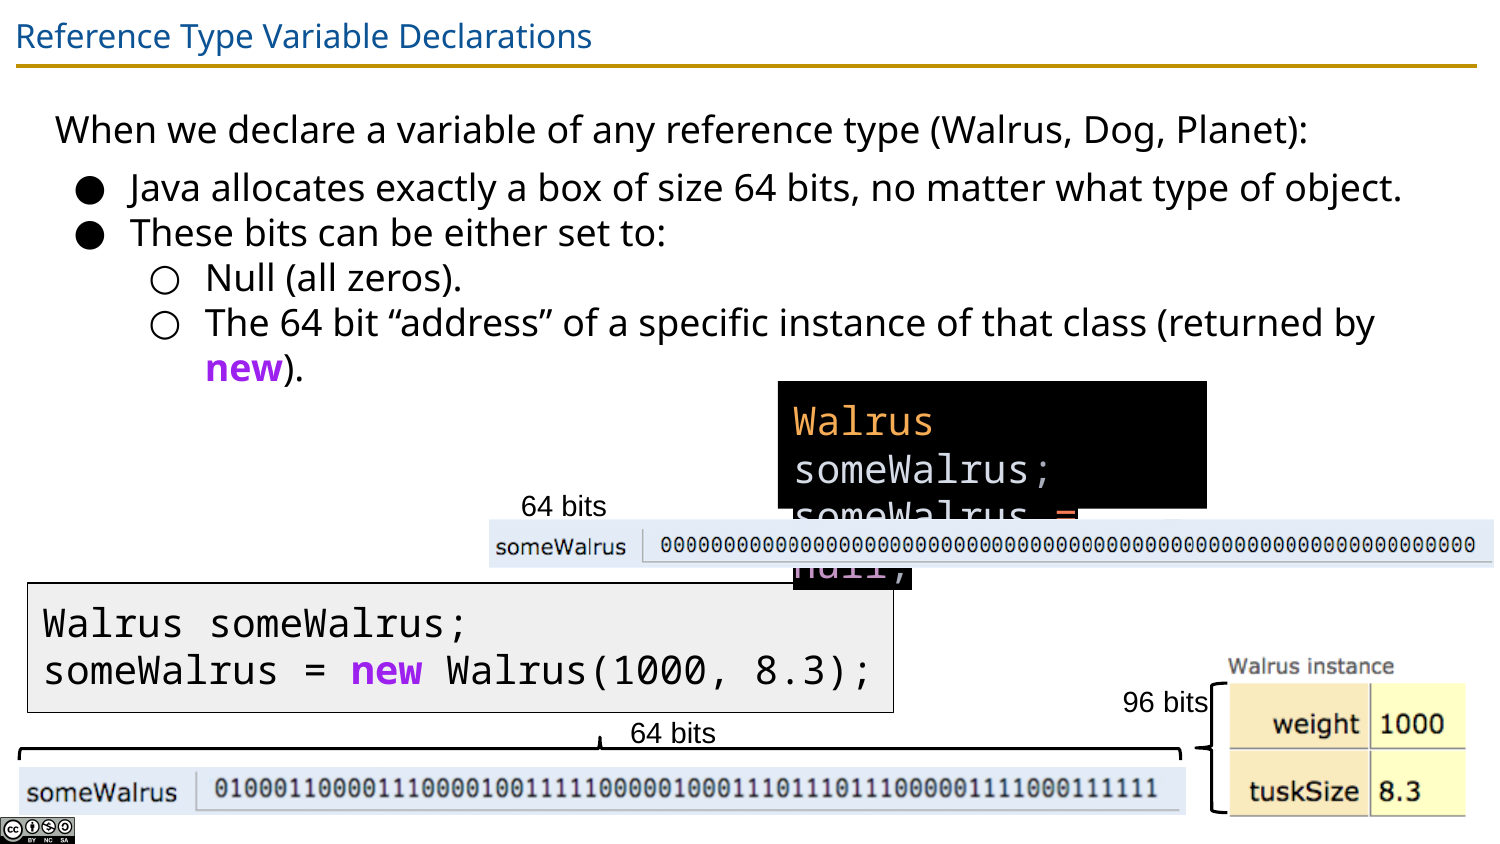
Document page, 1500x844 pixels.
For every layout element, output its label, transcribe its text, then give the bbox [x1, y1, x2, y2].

list When we declare a variable of any reference type (Walrus, Dog, Planet): Java allocates exactly a box of size 64 bits, no matter what type of object. These bits can be either set to: Null (all zeros). The 64 bit “address” of a specific instance of that class (returned by new). [39, 91, 1477, 400]
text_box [18, 582, 1469, 829]
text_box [489, 380, 1494, 569]
picture [0, 817, 75, 844]
title Reference Type Variable Declarations [0, 0, 1398, 65]
